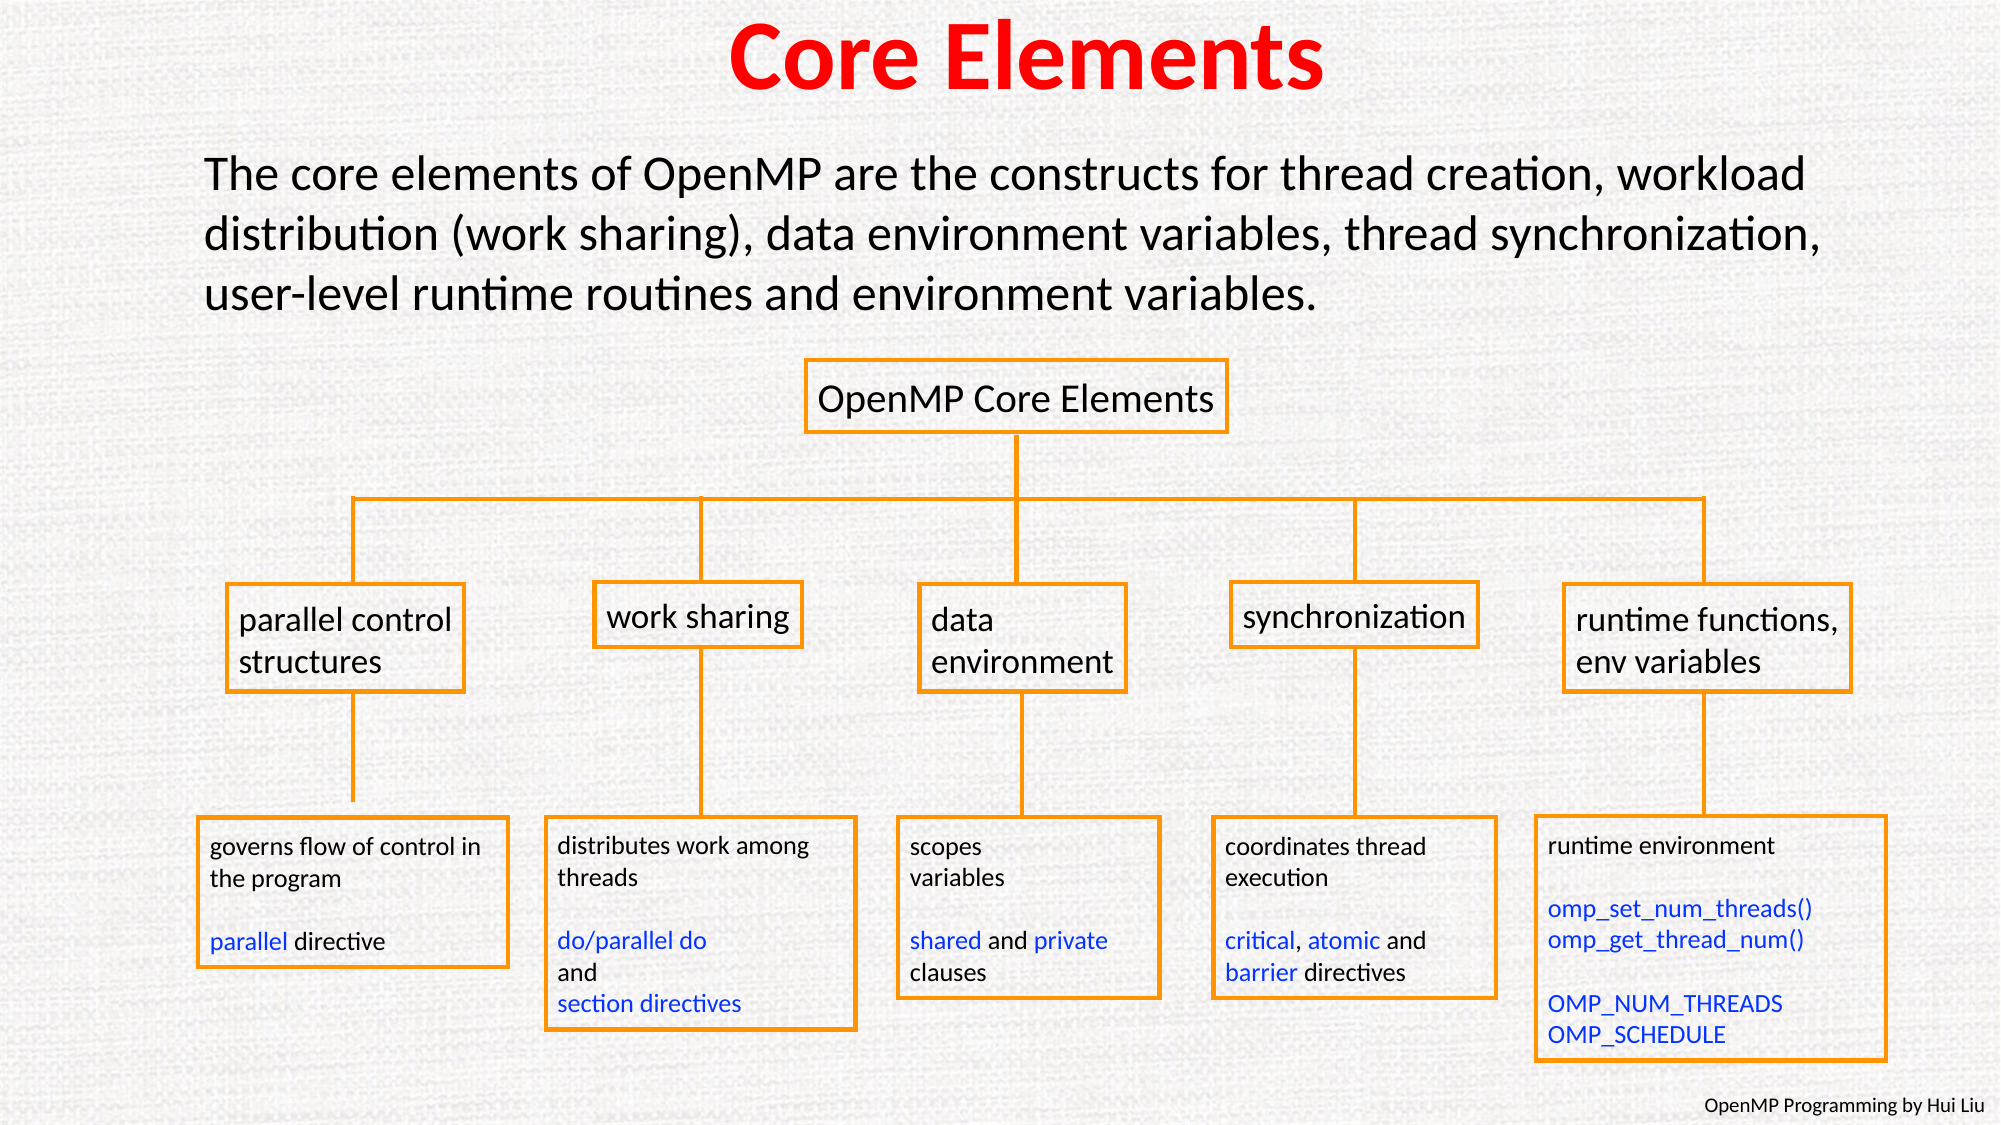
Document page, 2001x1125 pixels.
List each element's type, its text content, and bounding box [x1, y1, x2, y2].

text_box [198, 359, 1887, 1063]
picture [0, 0, 2001, 1125]
text_box OpenMP Programming by Hui Liu [1686, 1084, 2000, 1125]
text_box The core elements of OpenMP are the constructs for thread creation, workload distribution (work sharing), data environment variables, thread synchronization, user-level runtime routines and environment variables. [198, 134, 1887, 326]
title Core Elements [318, 0, 1737, 134]
